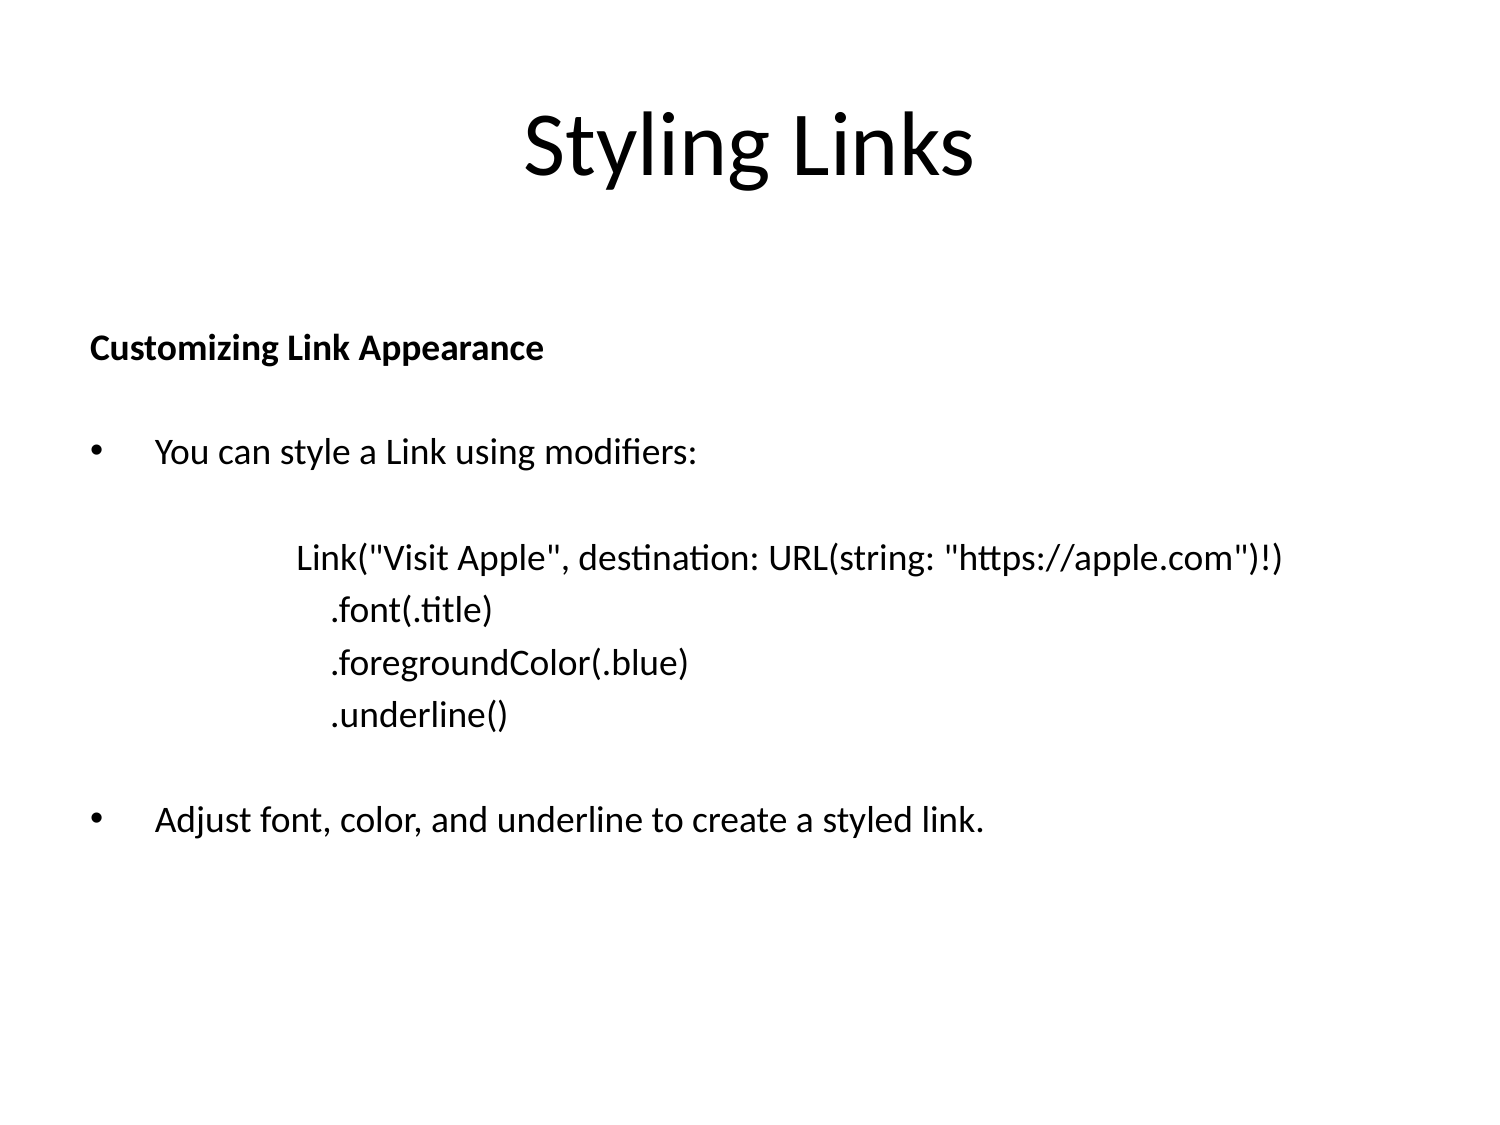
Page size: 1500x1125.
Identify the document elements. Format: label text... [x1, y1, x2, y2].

list Customizing Link Appearance You can style a Link using modifiers: Link("Visit Apple", destination: URL(string: "https://apple.com")!) .font(.title) .foregroundColor(.blue) .underline() Adjust font, color, and underline to create a styled link. [75, 262, 1425, 1005]
title Styling Links [75, 45, 1425, 233]
